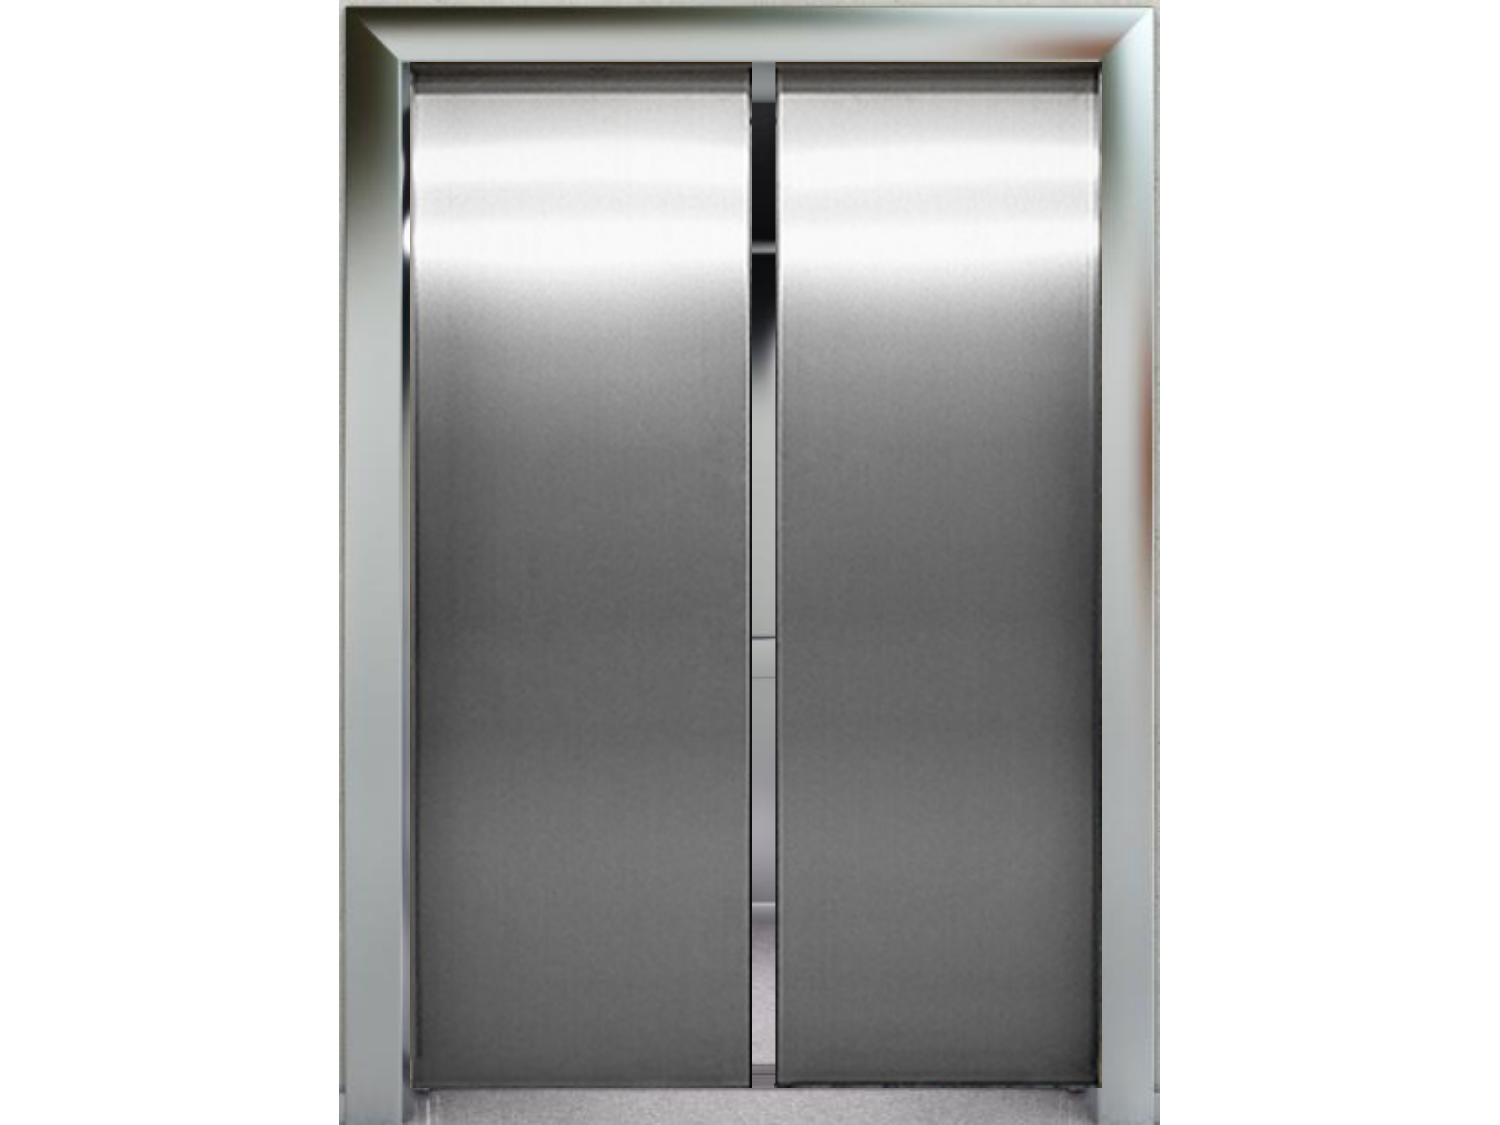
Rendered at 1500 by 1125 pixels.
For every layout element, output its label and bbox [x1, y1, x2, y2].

text_box [339, 0, 1161, 1125]
